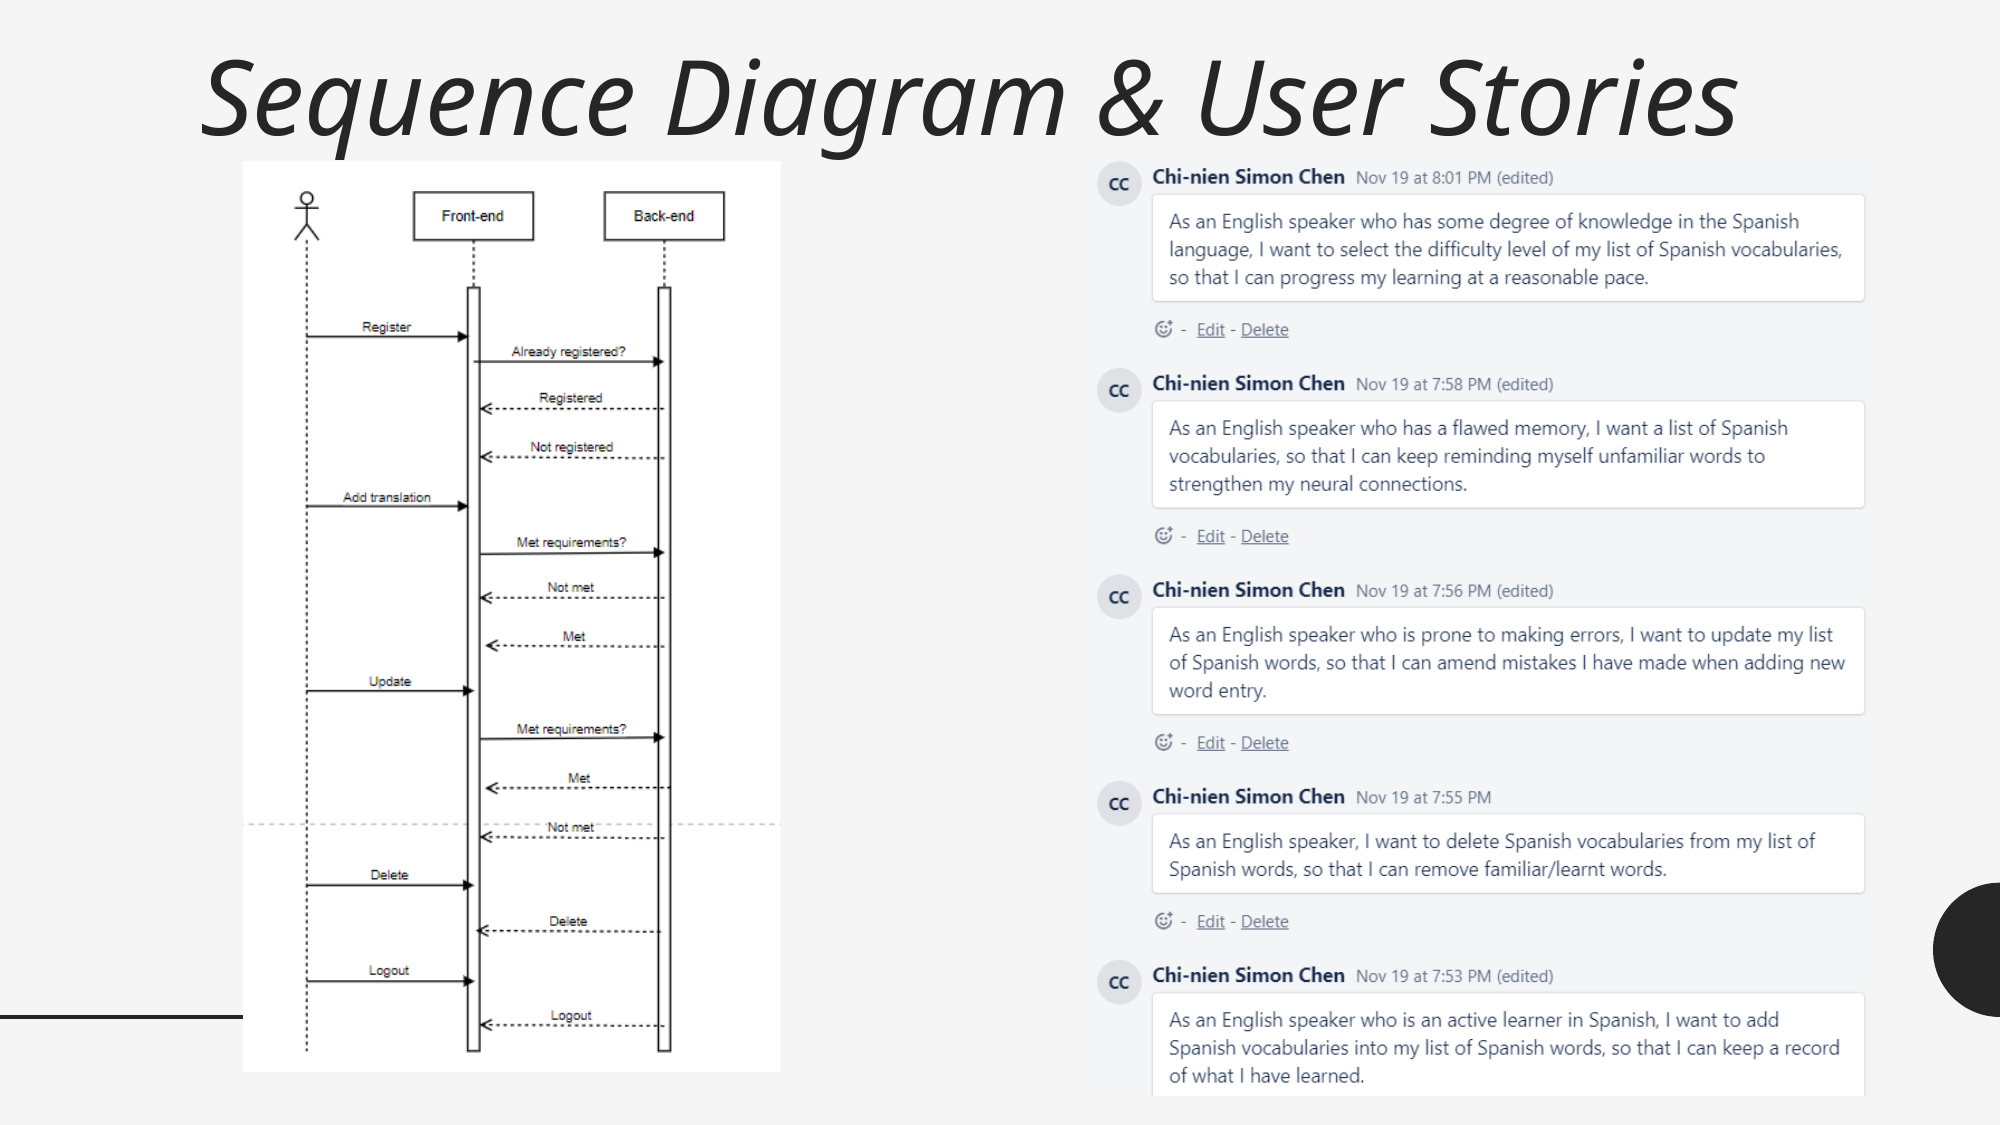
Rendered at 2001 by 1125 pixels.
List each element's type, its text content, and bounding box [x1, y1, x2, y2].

title Sequence Diagram & User Stories [25, 37, 1917, 850]
picture [243, 161, 781, 1072]
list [1077, 161, 1867, 1096]
